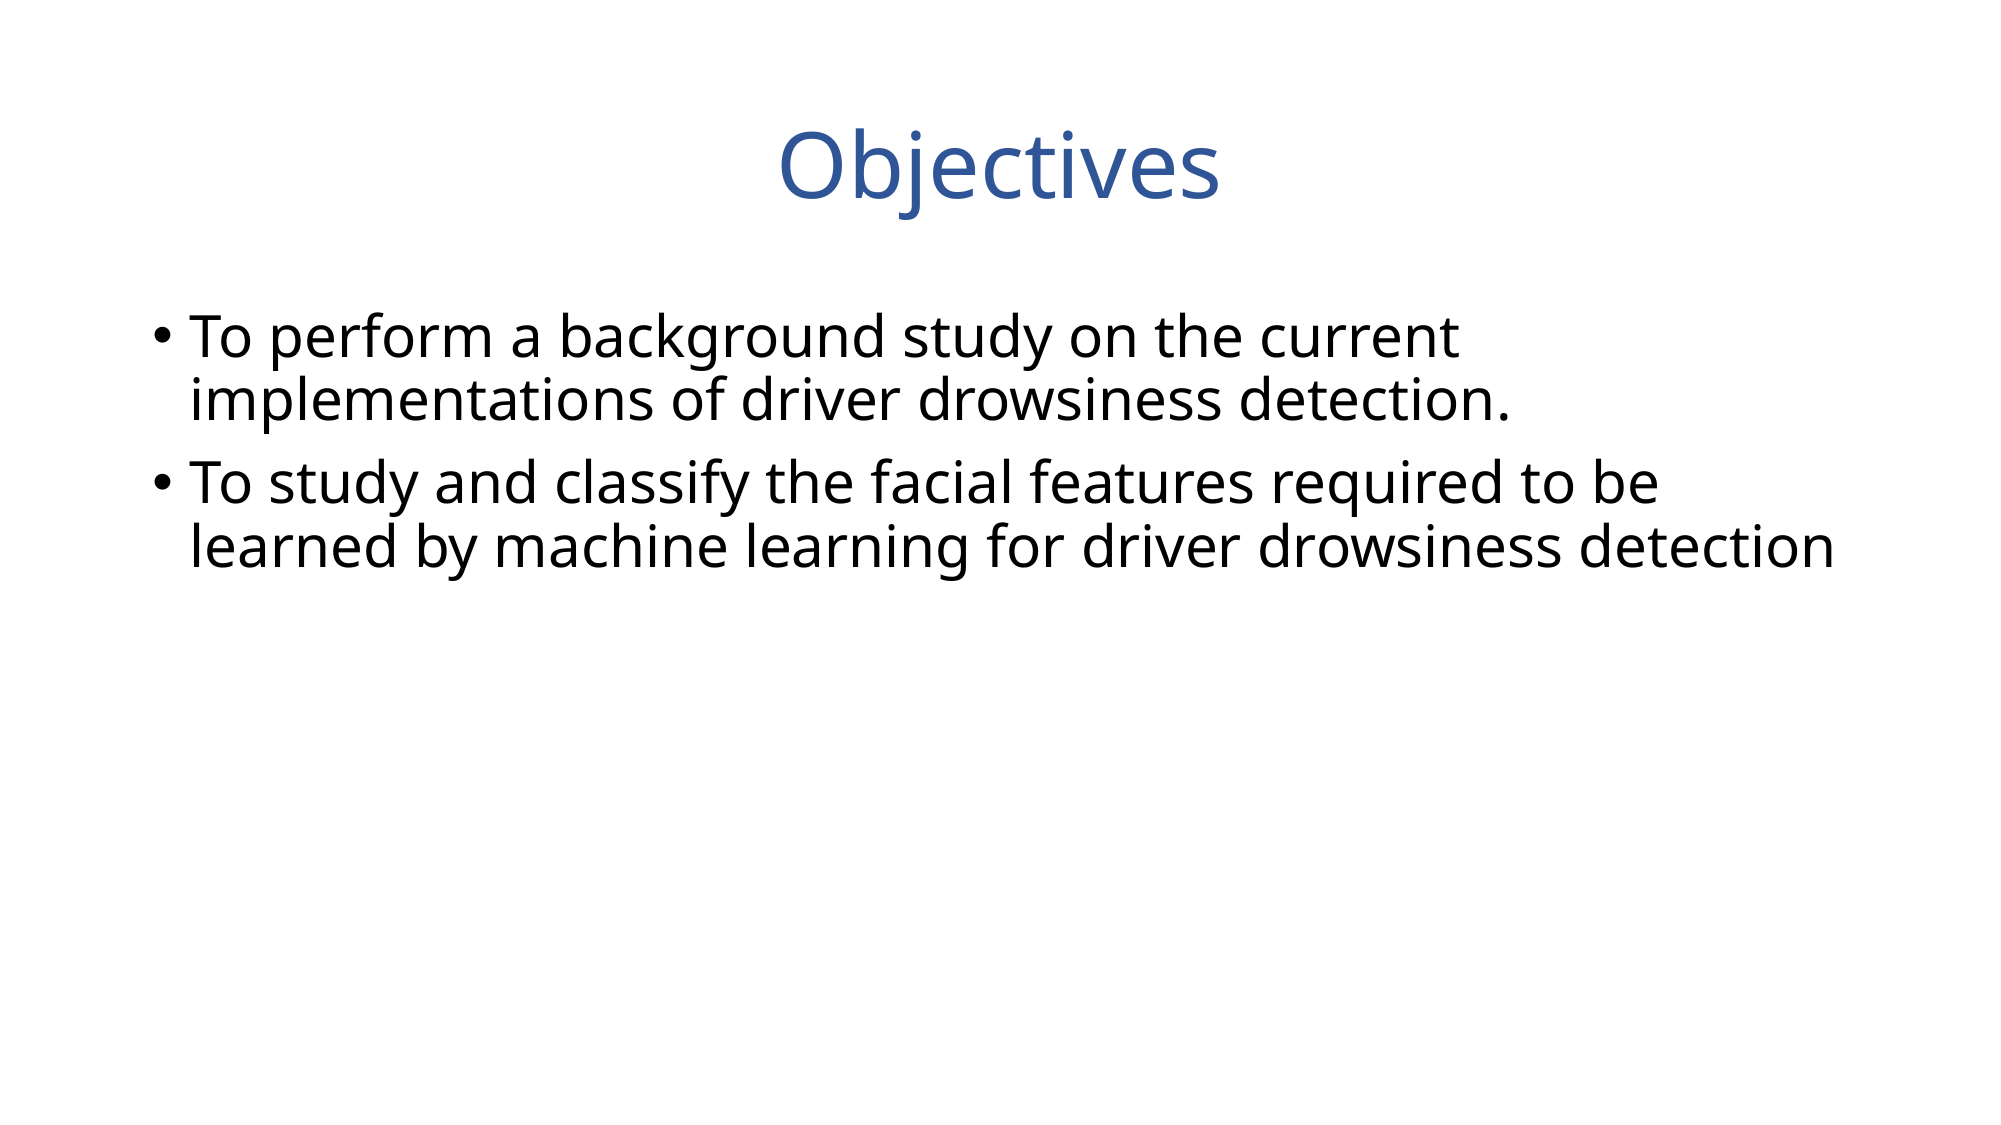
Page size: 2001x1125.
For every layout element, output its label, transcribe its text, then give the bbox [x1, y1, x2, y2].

title Objectives [137, 59, 1863, 278]
list To perform a background study on the current implementations of driver drowsiness detection. To study and classify the facial features required to be learned by machine learning for driver drowsiness detection [137, 299, 1863, 1014]
